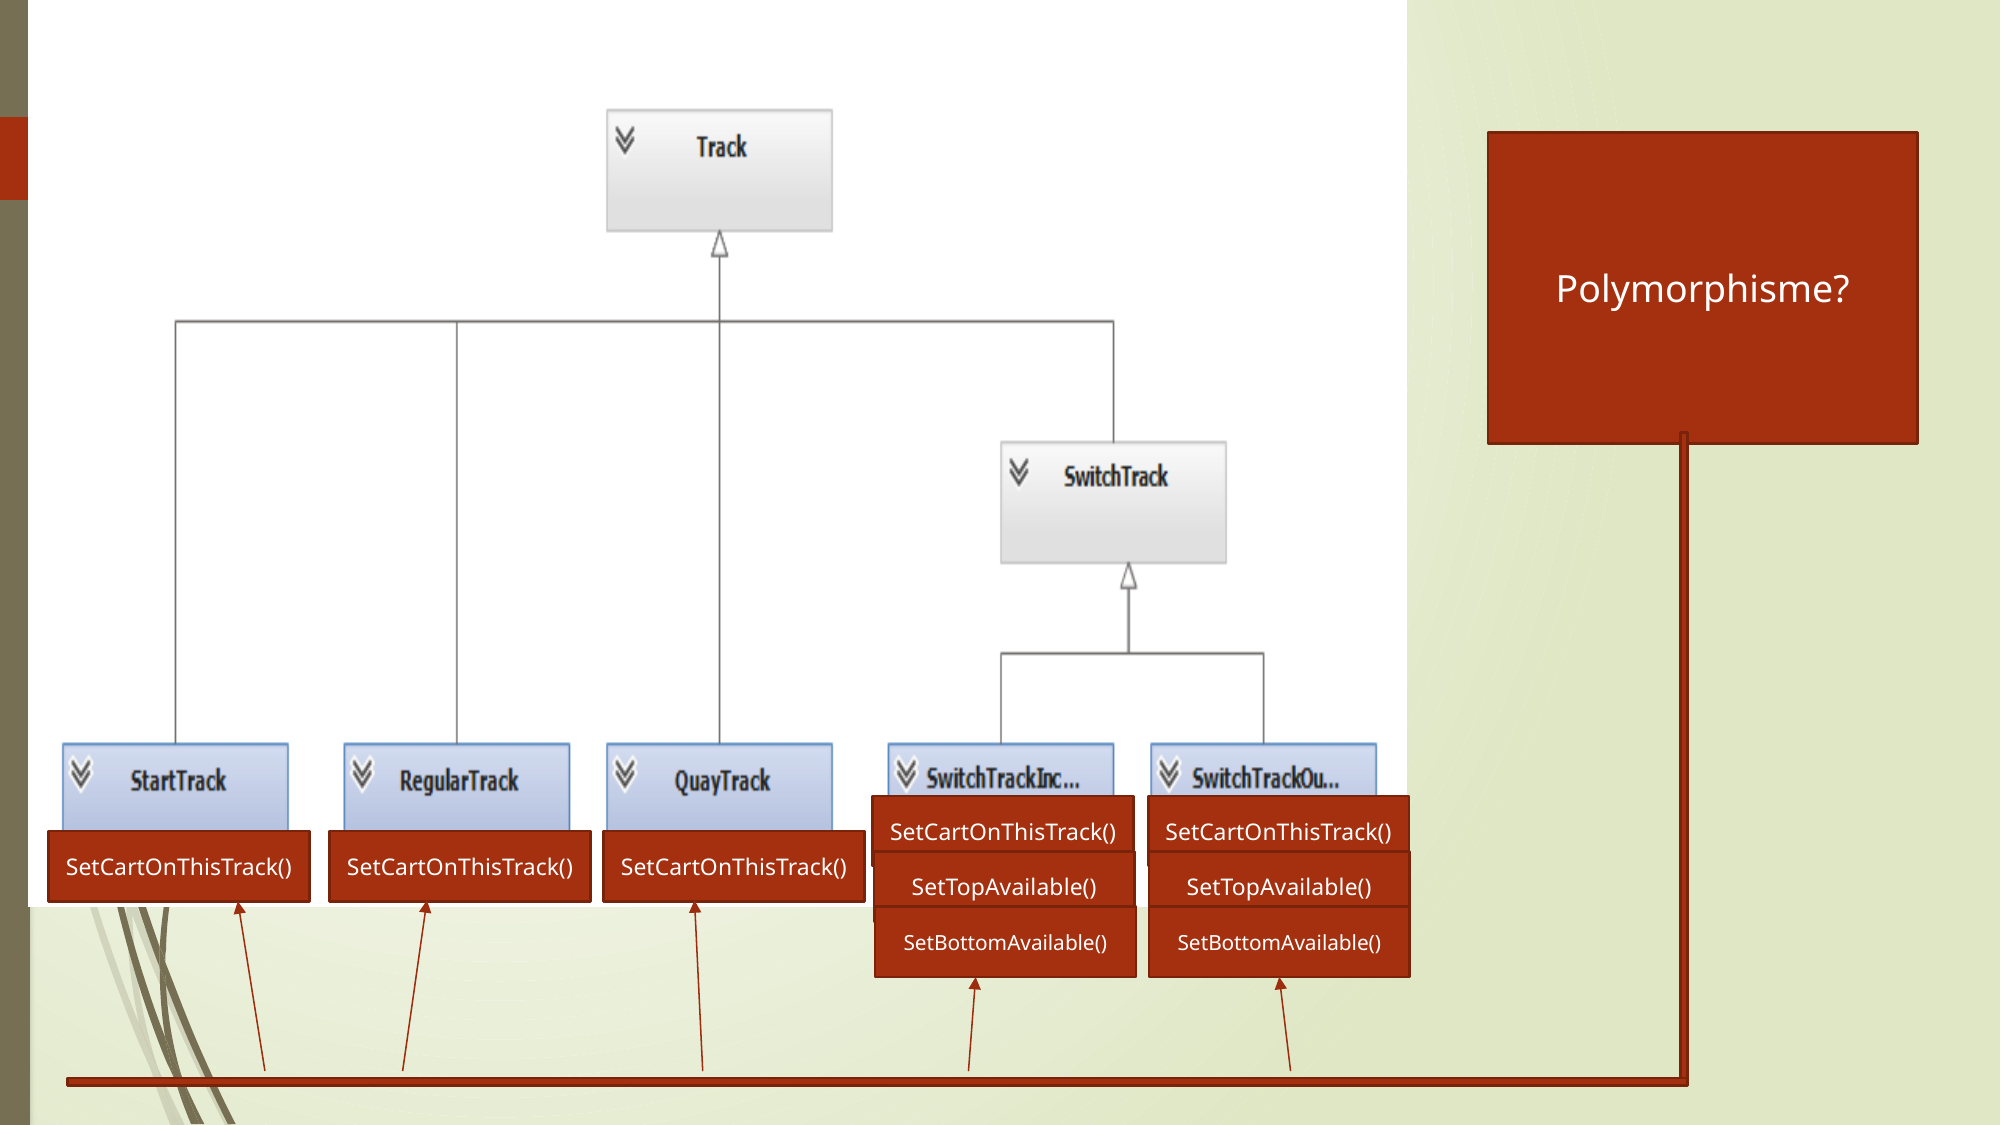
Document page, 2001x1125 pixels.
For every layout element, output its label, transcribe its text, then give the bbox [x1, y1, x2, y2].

picture [28, 0, 1407, 907]
text_box SetBottomAvailable() [874, 915, 1137, 978]
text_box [237, 901, 266, 1071]
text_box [968, 976, 976, 1071]
text_box [1679, 431, 1689, 1077]
text_box Polymorphisme? [1487, 131, 1919, 445]
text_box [1279, 976, 1291, 1071]
text_box [66, 1077, 1689, 1087]
text_box SetBottomAvailable() [1148, 909, 1411, 978]
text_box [402, 900, 428, 1071]
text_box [694, 900, 703, 1071]
